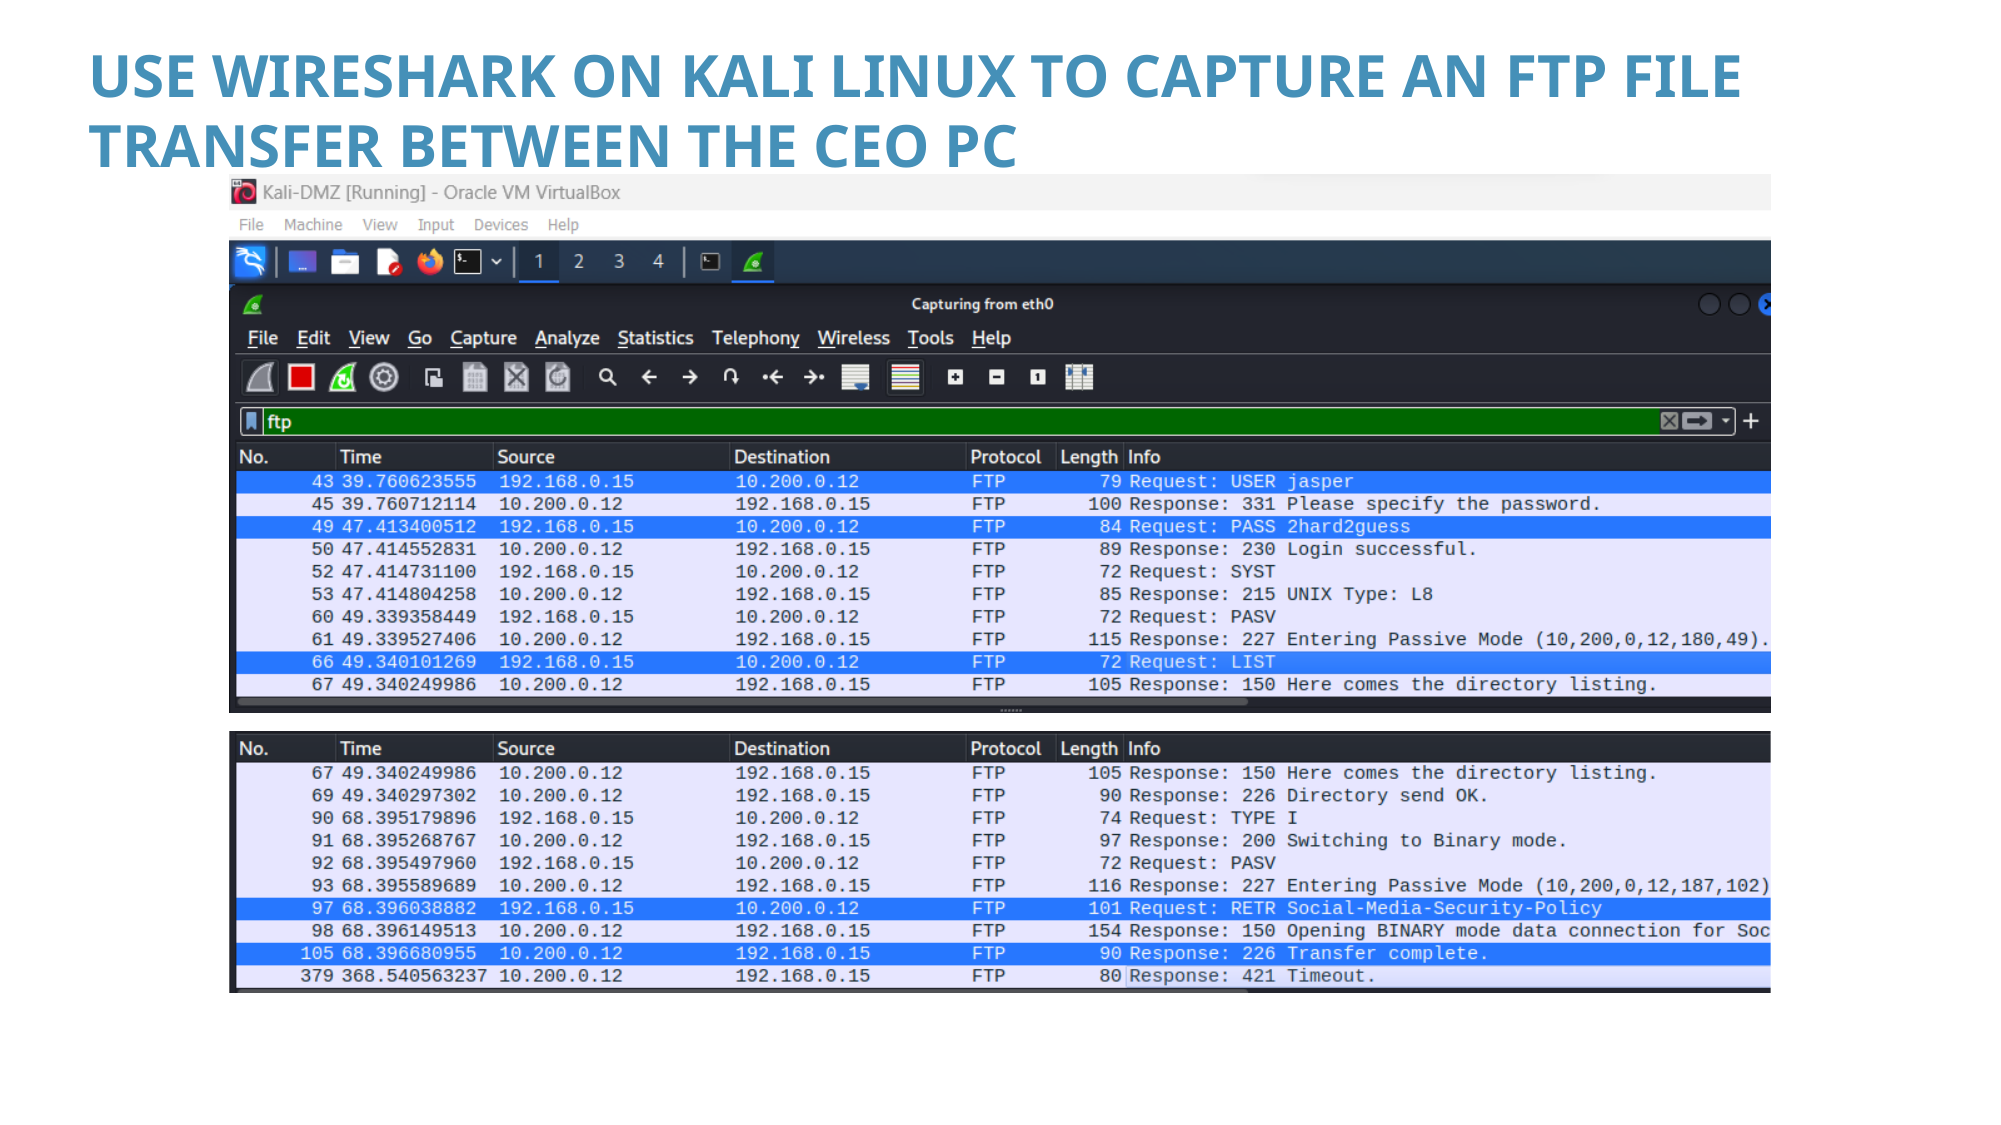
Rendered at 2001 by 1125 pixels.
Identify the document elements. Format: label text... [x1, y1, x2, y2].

picture [228, 730, 1772, 994]
title Use Wireshark on Kali Linux to capture an FTP file transfer between the CEO PC [73, 24, 1883, 187]
picture [228, 174, 1772, 713]
